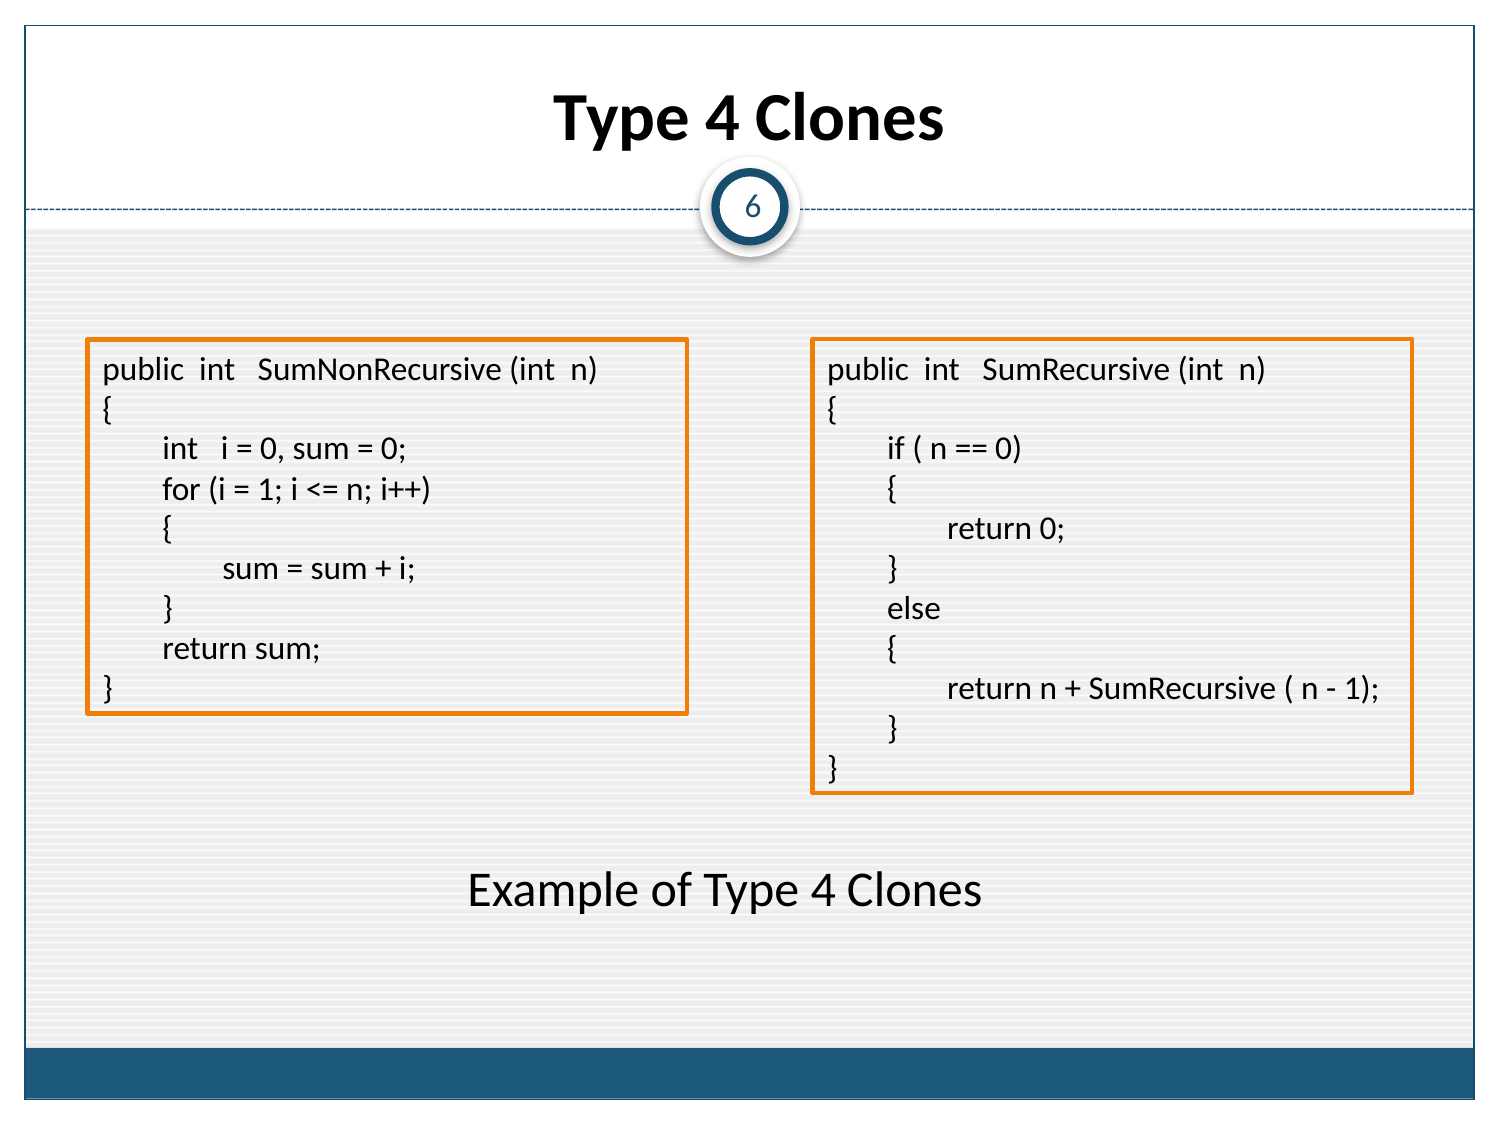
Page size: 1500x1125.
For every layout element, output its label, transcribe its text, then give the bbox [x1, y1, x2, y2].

text_box Example of Type 4 Clones [199, 849, 1250, 924]
text_box public int SumRecursive (int n) { if ( n == 0) { return 0; } else { return n + SumRecursive ( n - 1); } } [812, 339, 1413, 794]
text_box public int SumNonRecursive (int n) { int i = 0, sum = 0; for (i = 1; i <= n; i++) { sum = sum + i; } return sum; } [87, 339, 688, 714]
title Type 4 Clones [49, 37, 1450, 162]
slide_number 6 [715, 168, 791, 241]
